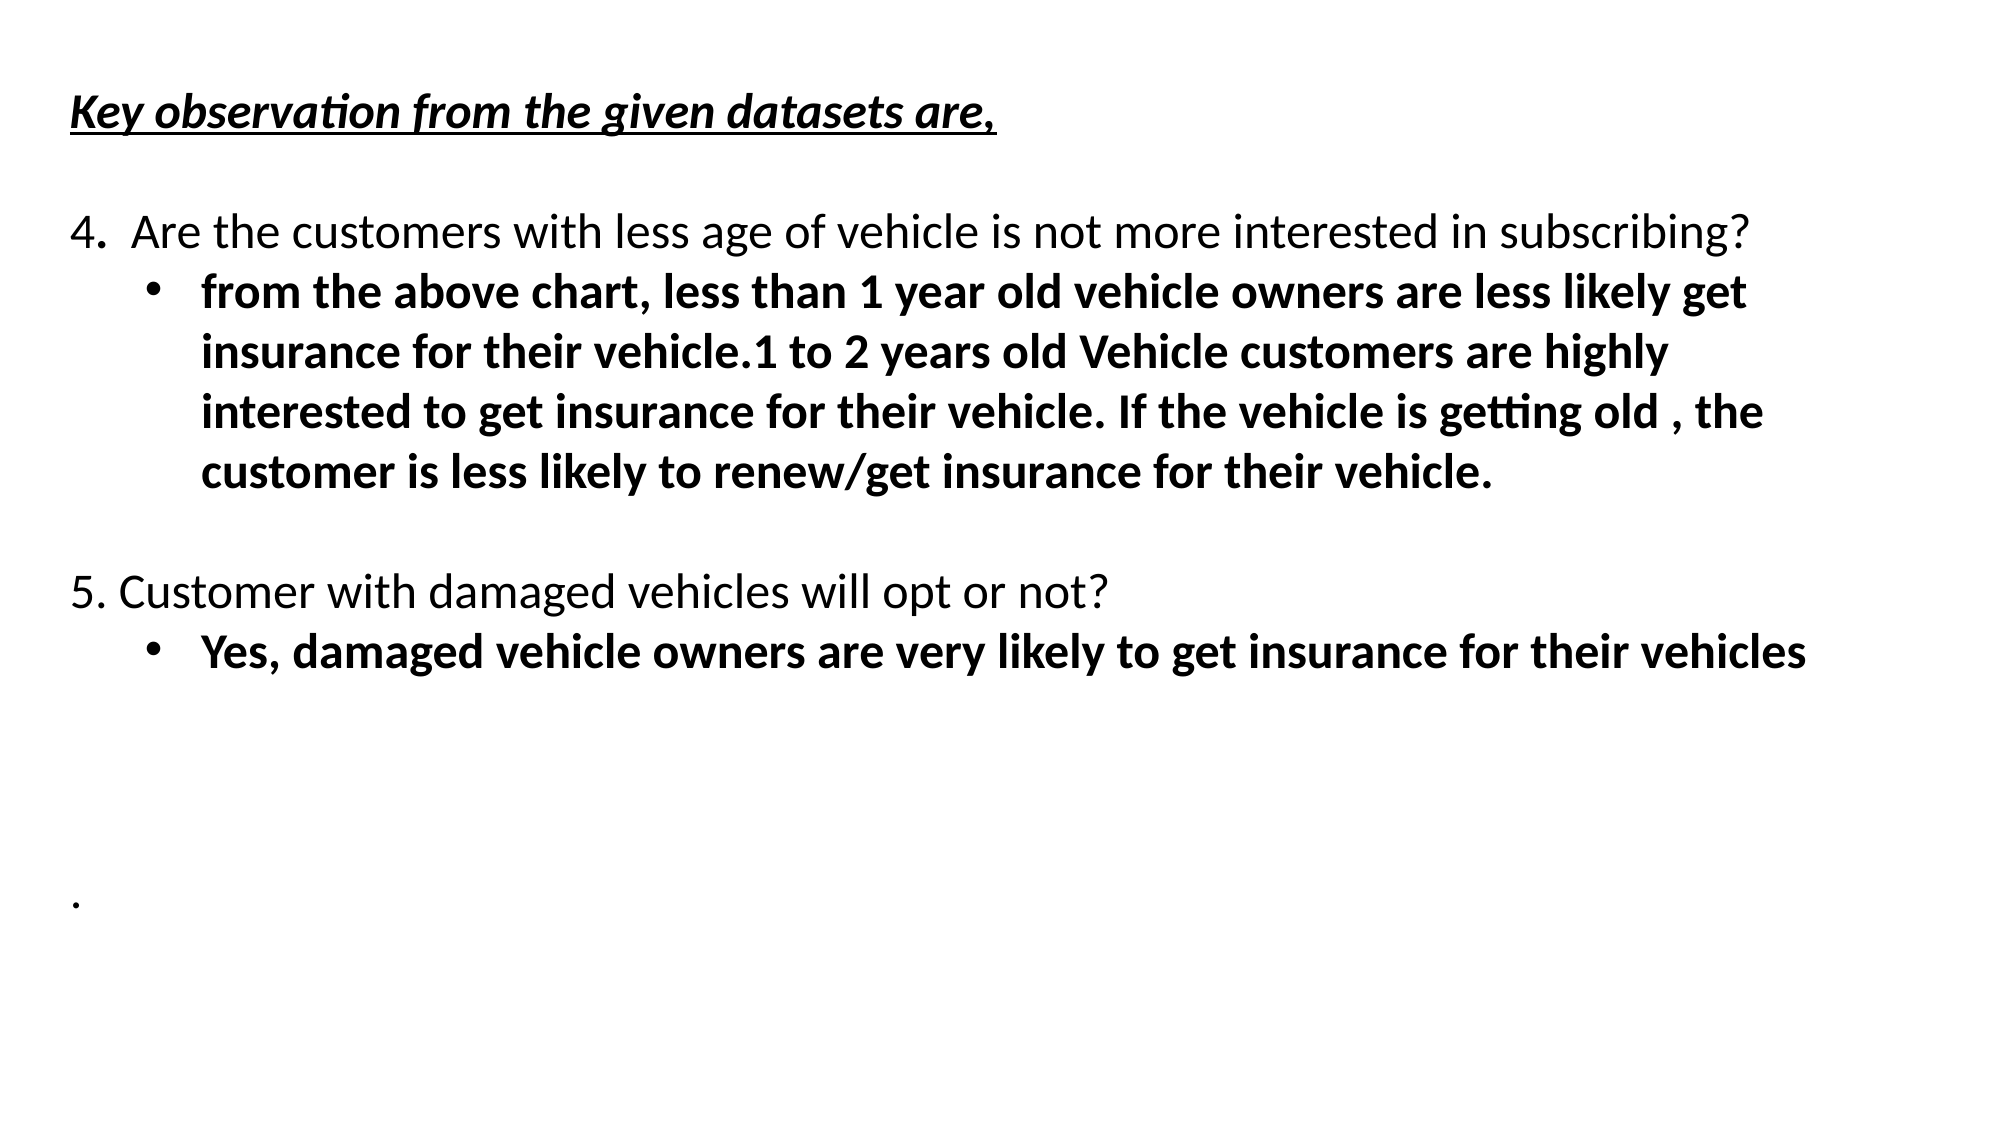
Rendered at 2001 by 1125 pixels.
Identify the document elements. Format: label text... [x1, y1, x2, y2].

text_box Key observation from the given datasets are, 4. Are the customers with less age of vehicle is not more interested in subscribing? from the above chart, less than 1 year old vehicle owners are less likely get insurance for their vehicle.1 to 2 years old Vehicle customers are highly interested to get insurance for their vehicle. If the vehicle is getting old , the customer is less likely to renew/get insurance for their vehicle. 5. Customer with damaged vehicles will opt or not? Yes, damaged vehicle owners are very likely to get insurance for their vehicles . [54, 71, 1845, 926]
